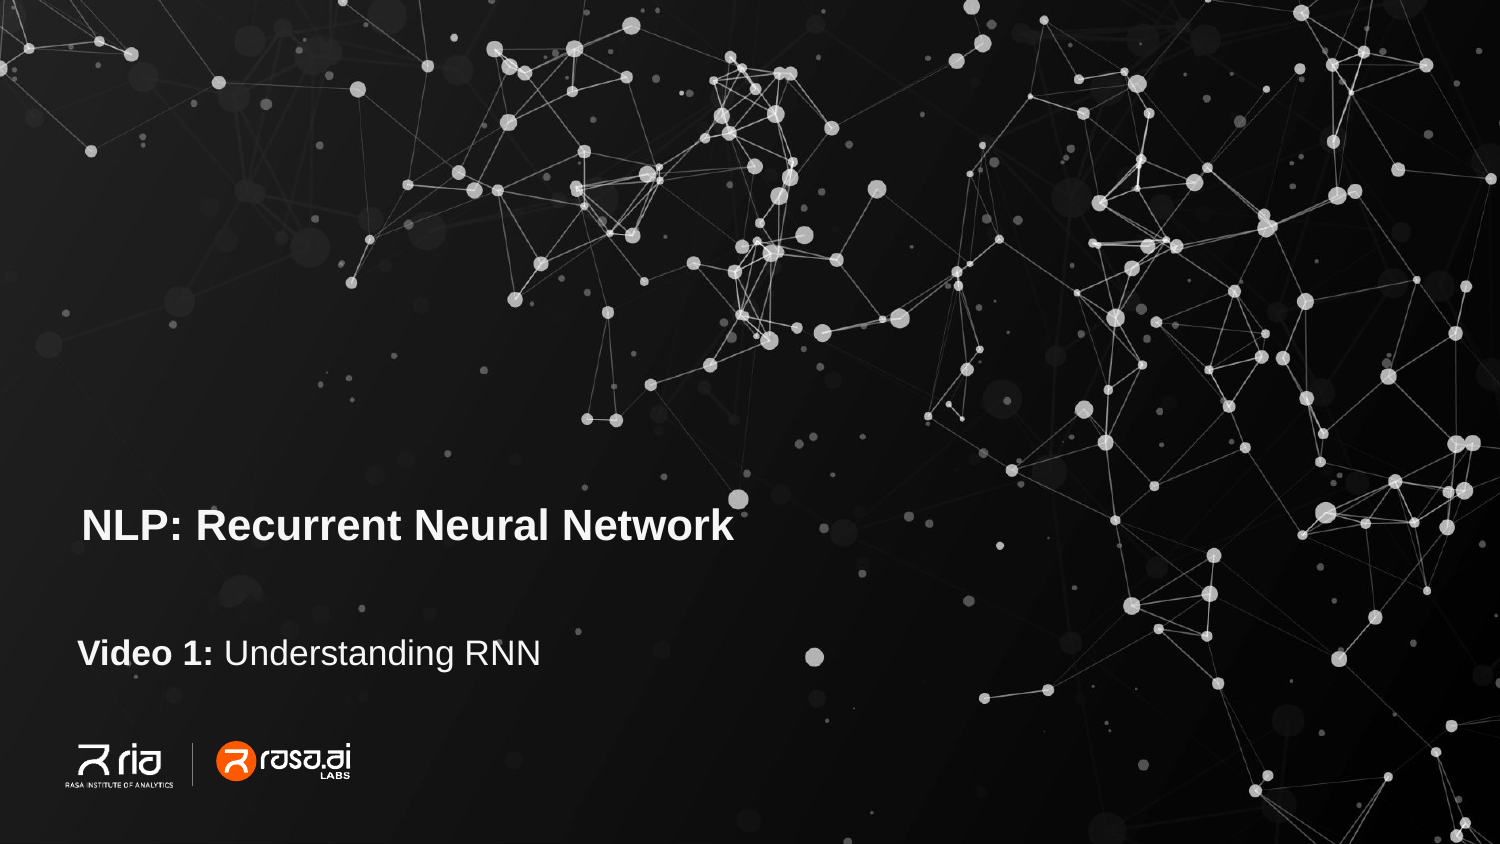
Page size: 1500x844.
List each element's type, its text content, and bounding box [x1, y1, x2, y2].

picture [0, 0, 1500, 844]
text_box NLP: Recurrent Neural Network Video 1: Understanding RNN [75, 494, 741, 673]
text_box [57, 734, 351, 796]
